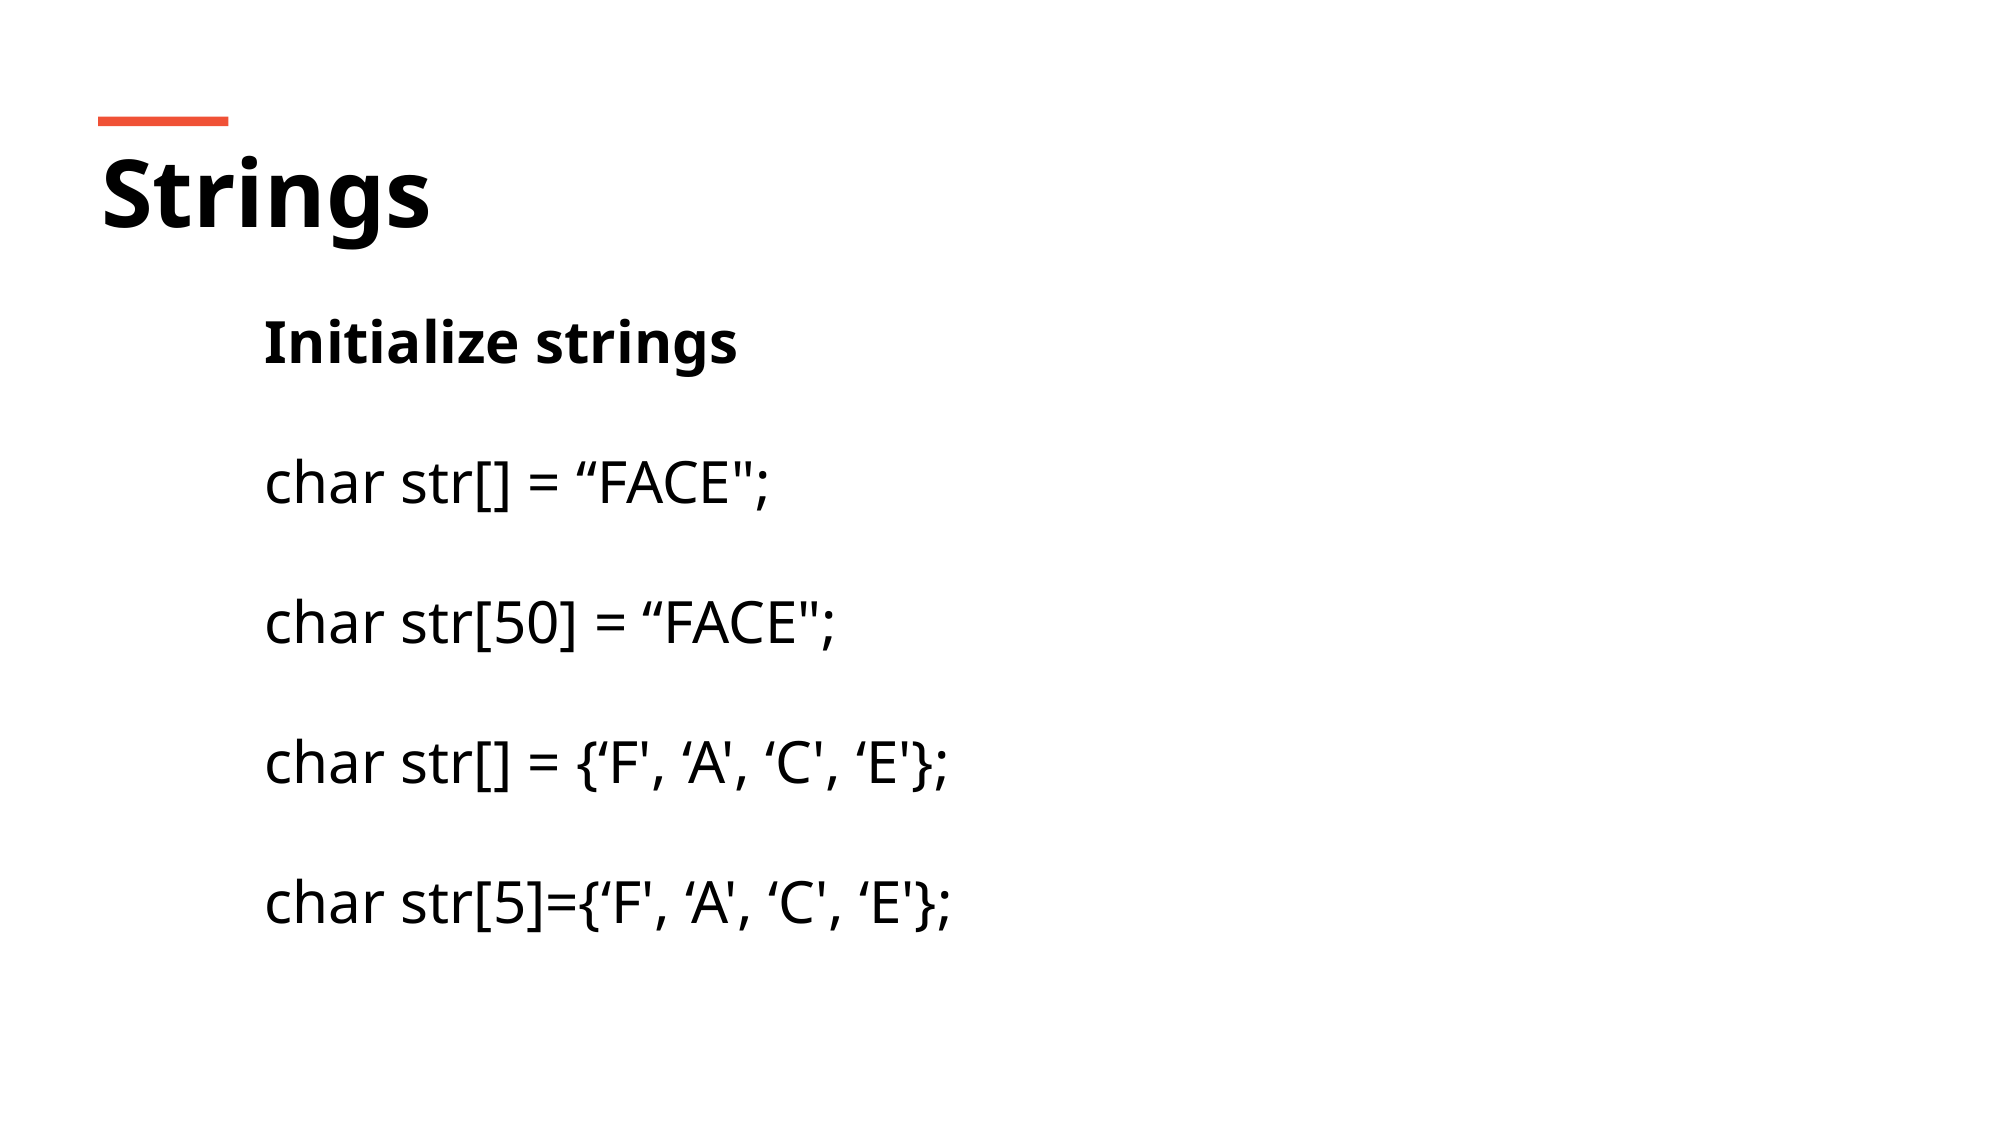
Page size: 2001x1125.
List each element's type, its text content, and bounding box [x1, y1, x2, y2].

text_box [96, 115, 231, 126]
text_box Strings [86, 126, 1914, 254]
text_box Initialize strings char str[] = “FACE"; char str[50] = “FACE"; char str[] = {‘F', ‘A', ‘C', ‘E'}; char str[5]={‘F', ‘A', ‘C', ‘E'}; [99, 262, 2000, 1005]
